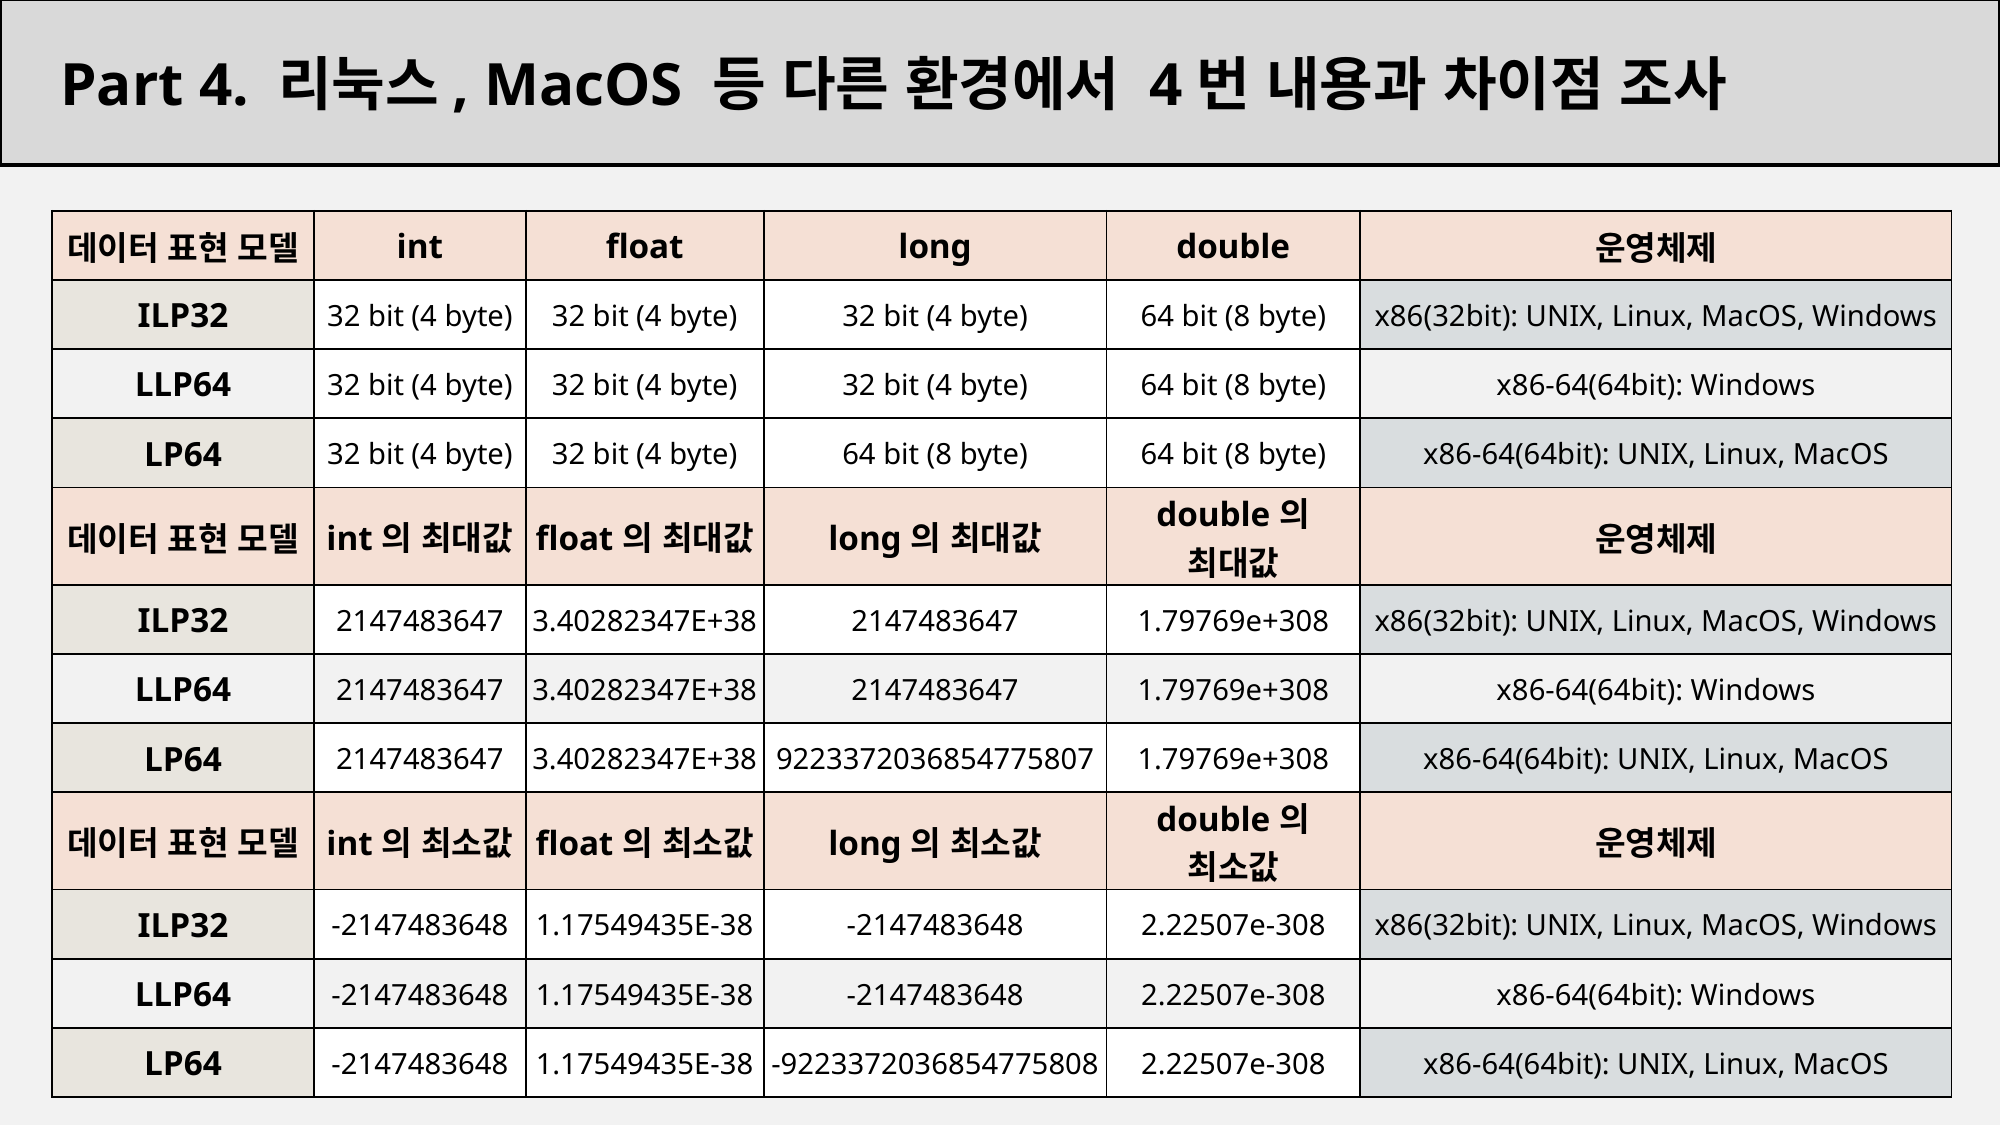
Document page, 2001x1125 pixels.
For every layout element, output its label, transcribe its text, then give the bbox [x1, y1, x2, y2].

table_cell 32 bit (4 byte) [527, 281, 763, 348]
table_cell -9223372036854775808 [765, 1029, 1106, 1096]
table_cell LLP64 [53, 960, 313, 1027]
table_cell int의 최대값 [315, 488, 525, 584]
table_cell 데이터 표현 모델 [53, 793, 313, 889]
table_cell double의 최대값 [1107, 488, 1359, 584]
table_cell 2147483647 [765, 586, 1106, 653]
table_cell double의 최소값 [1107, 793, 1359, 889]
table_cell 3.40282347E+38 [527, 655, 763, 722]
table_cell 32 bit (4 byte) [527, 419, 763, 487]
table_cell x86(32bit): UNIX, Linux, MacOS, Windows [1361, 586, 1951, 653]
table_cell 2.22507e-308 [1107, 1029, 1359, 1096]
table_cell x86-64(64bit): UNIX, Linux, MacOS [1361, 419, 1951, 487]
table_cell 3.40282347E+38 [527, 724, 763, 791]
table_cell -2147483648 [315, 1029, 525, 1096]
table_header int [315, 212, 525, 279]
table_cell 1.17549435E-38 [527, 890, 763, 958]
table_cell 64 bit (8 byte) [1107, 419, 1359, 487]
table_cell 32 bit (4 byte) [315, 350, 525, 417]
table_cell 64 bit (8 byte) [765, 419, 1106, 487]
table_cell x86(32bit): UNIX, Linux, MacOS, Windows [1361, 890, 1951, 958]
table_cell 운영체제 [1361, 793, 1951, 889]
table_cell 데이터 표현 모델 [53, 488, 313, 584]
table_cell 3.40282347E+38 [527, 586, 763, 653]
table_cell x86-64(64bit): Windows [1361, 350, 1951, 417]
table_header 운영체제 [1361, 212, 1951, 279]
text_box Part 4. 리눅스, MacOS 등 다른 환경에서 4번 내용과 차이점 조사 [0, 0, 2000, 166]
table_cell 9223372036854775807 [765, 724, 1106, 791]
table_cell LP64 [53, 1029, 313, 1096]
table_cell 1.79769e+308 [1107, 724, 1359, 791]
table_cell 2147483647 [315, 724, 525, 791]
table_cell float의 최소값 [527, 793, 763, 889]
table_cell x86(32bit): UNIX, Linux, MacOS, Windows [1361, 281, 1951, 348]
table_cell 32 bit (4 byte) [765, 281, 1106, 348]
table_cell LP64 [53, 419, 313, 487]
table_cell LP64 [53, 724, 313, 791]
table_header long [765, 212, 1106, 279]
table_cell ILP32 [53, 586, 313, 653]
table_header double [1107, 212, 1359, 279]
table_cell 2147483647 [765, 655, 1106, 722]
table_cell int의 최소값 [315, 793, 525, 889]
table_cell ILP32 [53, 890, 313, 958]
table_cell 1.79769e+308 [1107, 655, 1359, 722]
table_cell x86-64(64bit): Windows [1361, 960, 1951, 1027]
table_cell x86-64(64bit): UNIX, Linux, MacOS [1361, 1029, 1951, 1096]
table_cell 1.17549435E-38 [527, 960, 763, 1027]
table_cell -2147483648 [315, 960, 525, 1027]
table_cell 32 bit (4 byte) [765, 350, 1106, 417]
table_header 데이터 표현 모델 [53, 212, 313, 279]
table_cell 1.79769e+308 [1107, 586, 1359, 653]
table_cell 2.22507e-308 [1107, 890, 1359, 958]
table_cell LLP64 [53, 655, 313, 722]
table_cell 1.17549435E-38 [527, 1029, 763, 1096]
table_cell -2147483648 [765, 890, 1106, 958]
table_cell float의 최대값 [527, 488, 763, 584]
table_cell x86-64(64bit): Windows [1361, 655, 1951, 722]
table_cell long의 최소값 [765, 793, 1106, 889]
table_cell ILP32 [53, 281, 313, 348]
table_cell 2.22507e-308 [1107, 960, 1359, 1027]
table_cell 64 bit (8 byte) [1107, 281, 1359, 348]
table_cell -2147483648 [315, 890, 525, 958]
table_cell LLP64 [53, 350, 313, 417]
table_cell 32 bit (4 byte) [527, 350, 763, 417]
table_header float [527, 212, 763, 279]
table_cell 2147483647 [315, 586, 525, 653]
table_cell 64 bit (8 byte) [1107, 350, 1359, 417]
table_cell 32 bit (4 byte) [315, 419, 525, 487]
table_cell 운영체제 [1361, 488, 1951, 584]
table_cell 2147483647 [315, 655, 525, 722]
table_cell -2147483648 [765, 960, 1106, 1027]
table_cell 32 bit (4 byte) [315, 281, 525, 348]
table_cell x86-64(64bit): UNIX, Linux, MacOS [1361, 724, 1951, 791]
table_cell long의 최대값 [765, 488, 1106, 584]
